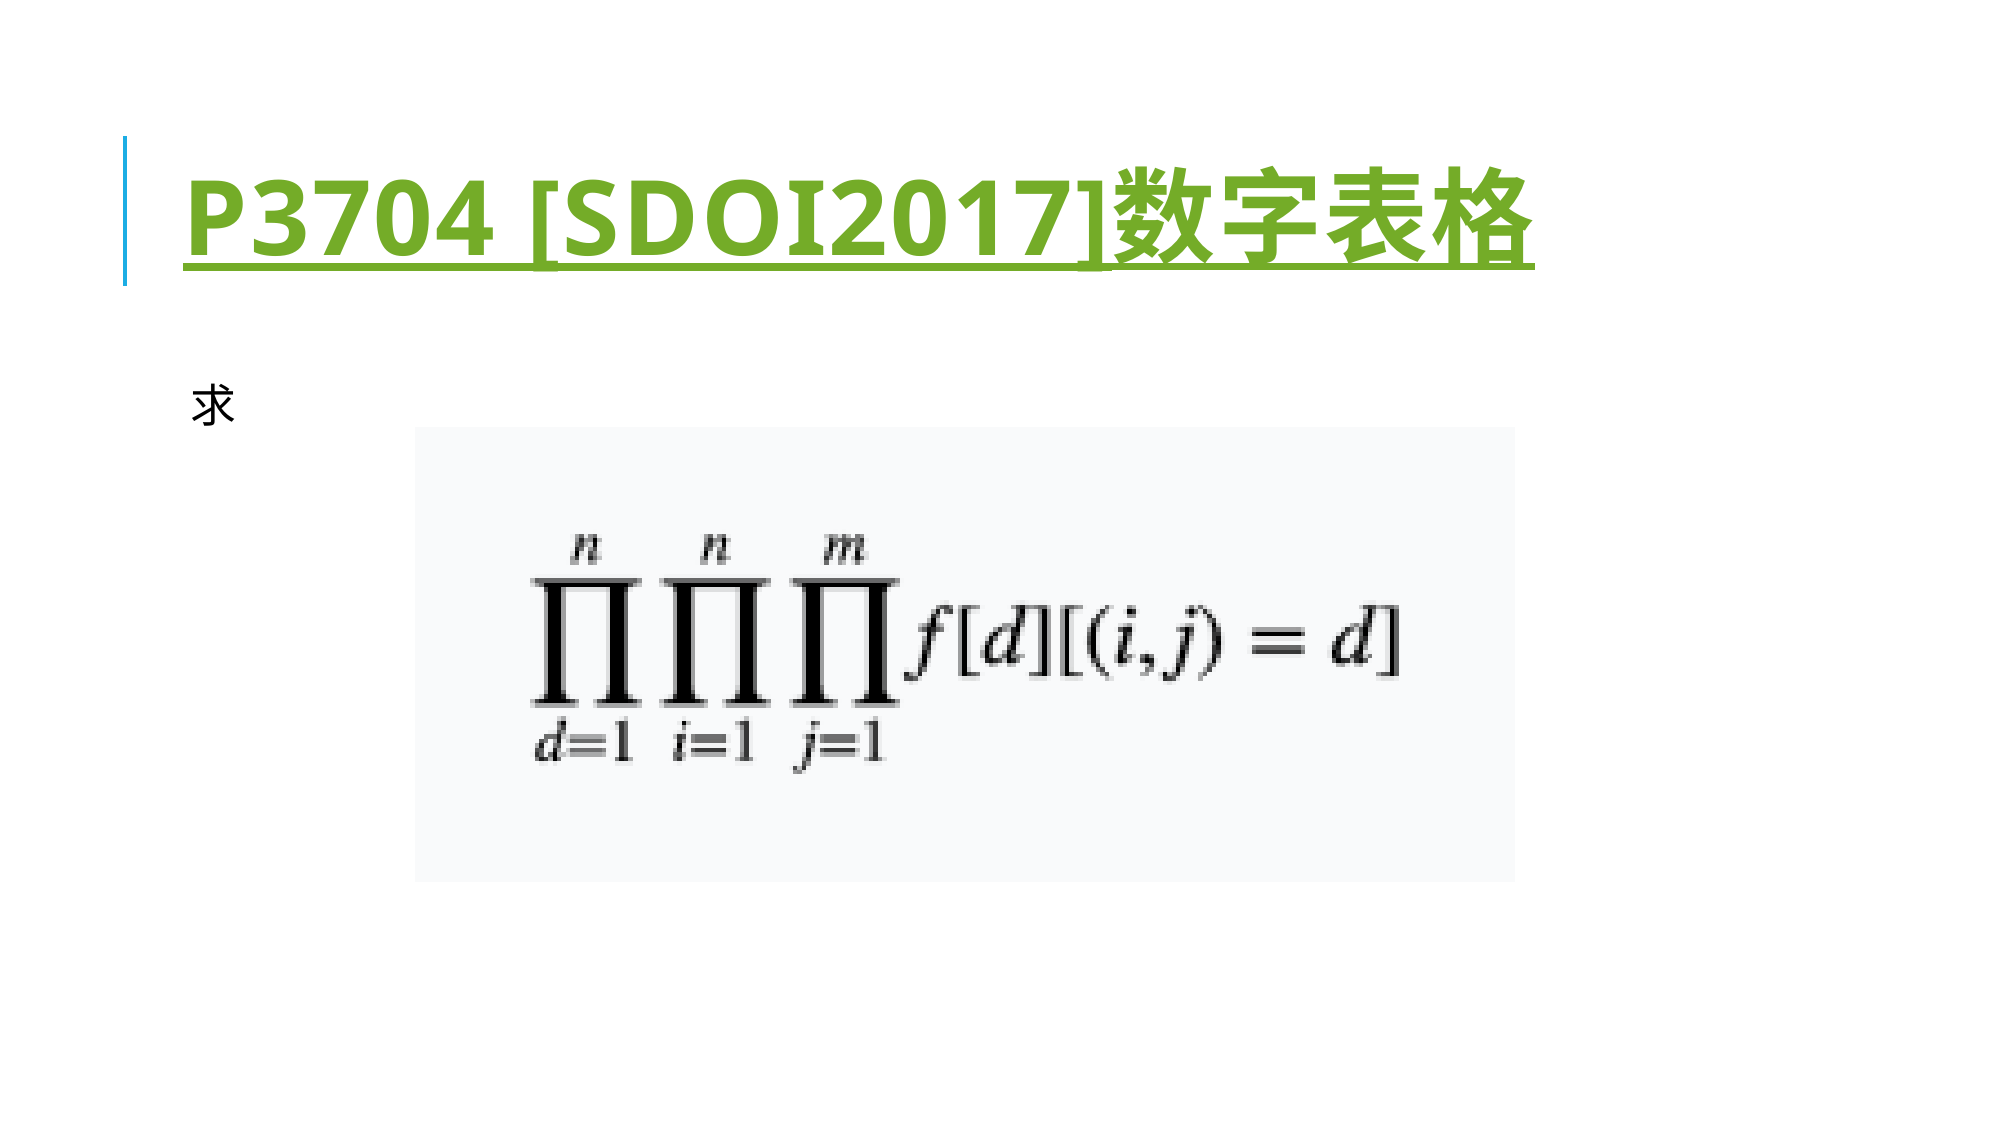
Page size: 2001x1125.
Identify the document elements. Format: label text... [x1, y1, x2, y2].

picture [415, 427, 1516, 883]
list 求 [168, 375, 1763, 1035]
title P3704 [SDOI2017]数字表格 [168, 96, 1763, 342]
